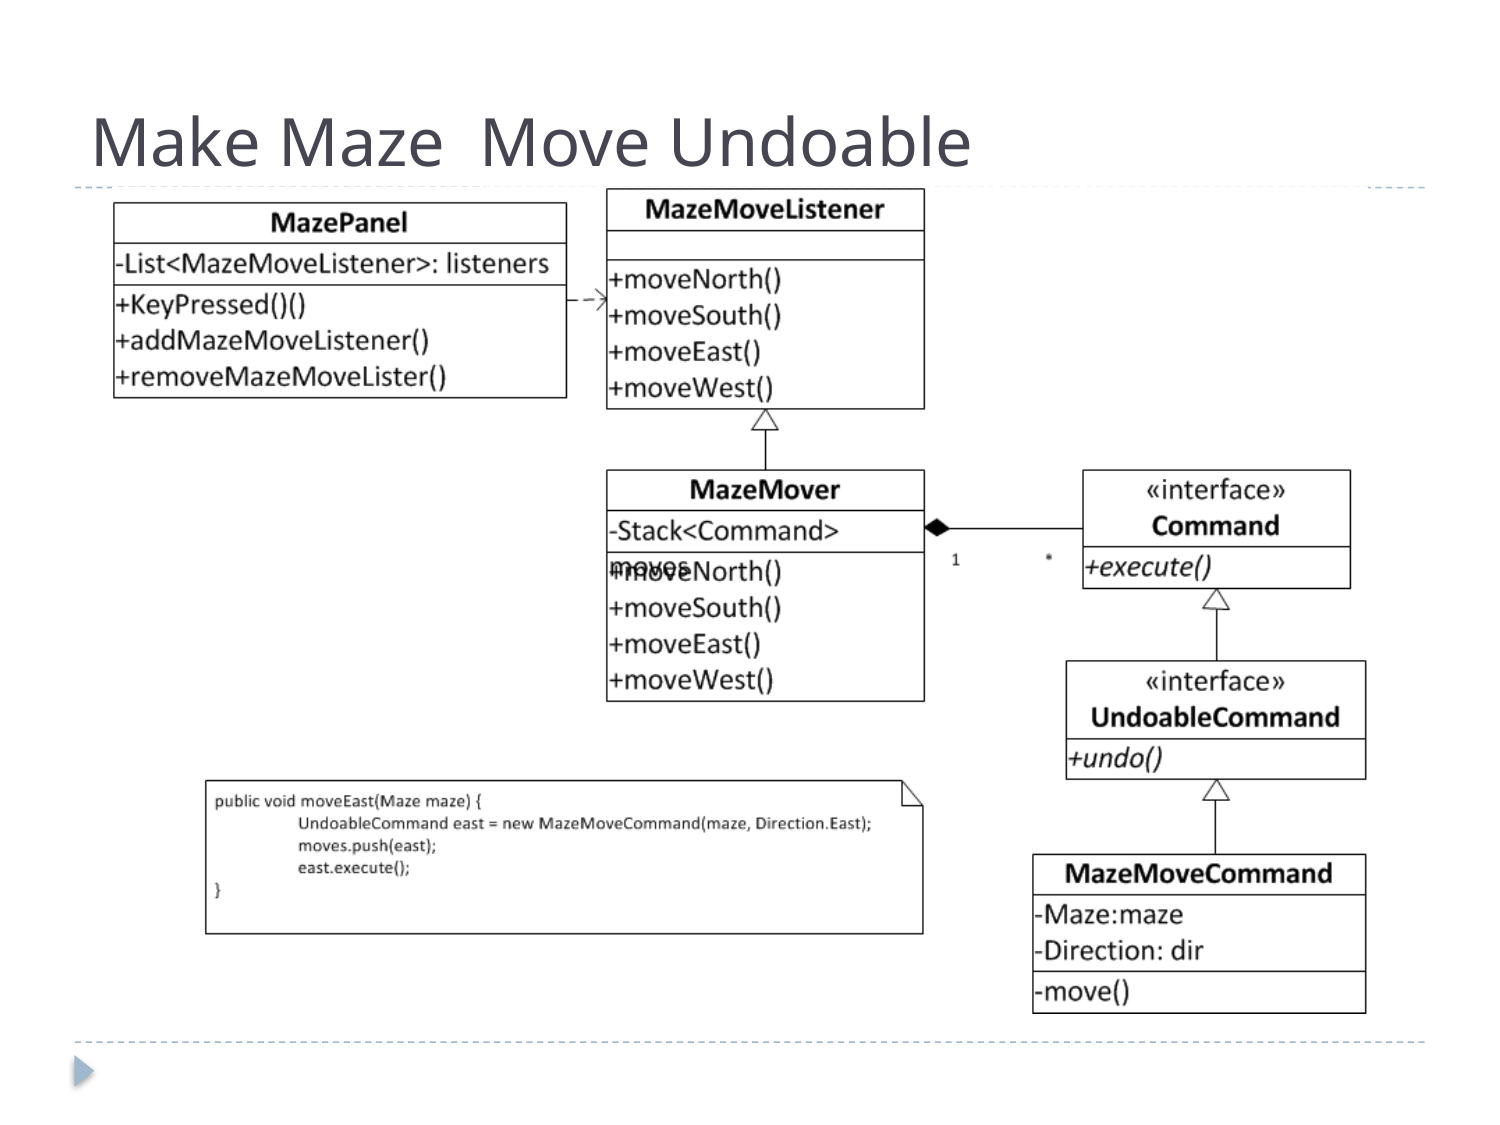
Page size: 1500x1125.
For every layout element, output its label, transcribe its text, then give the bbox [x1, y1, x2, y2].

title Make Maze Move Undoable [74, 24, 1426, 188]
picture [112, 187, 1368, 1014]
